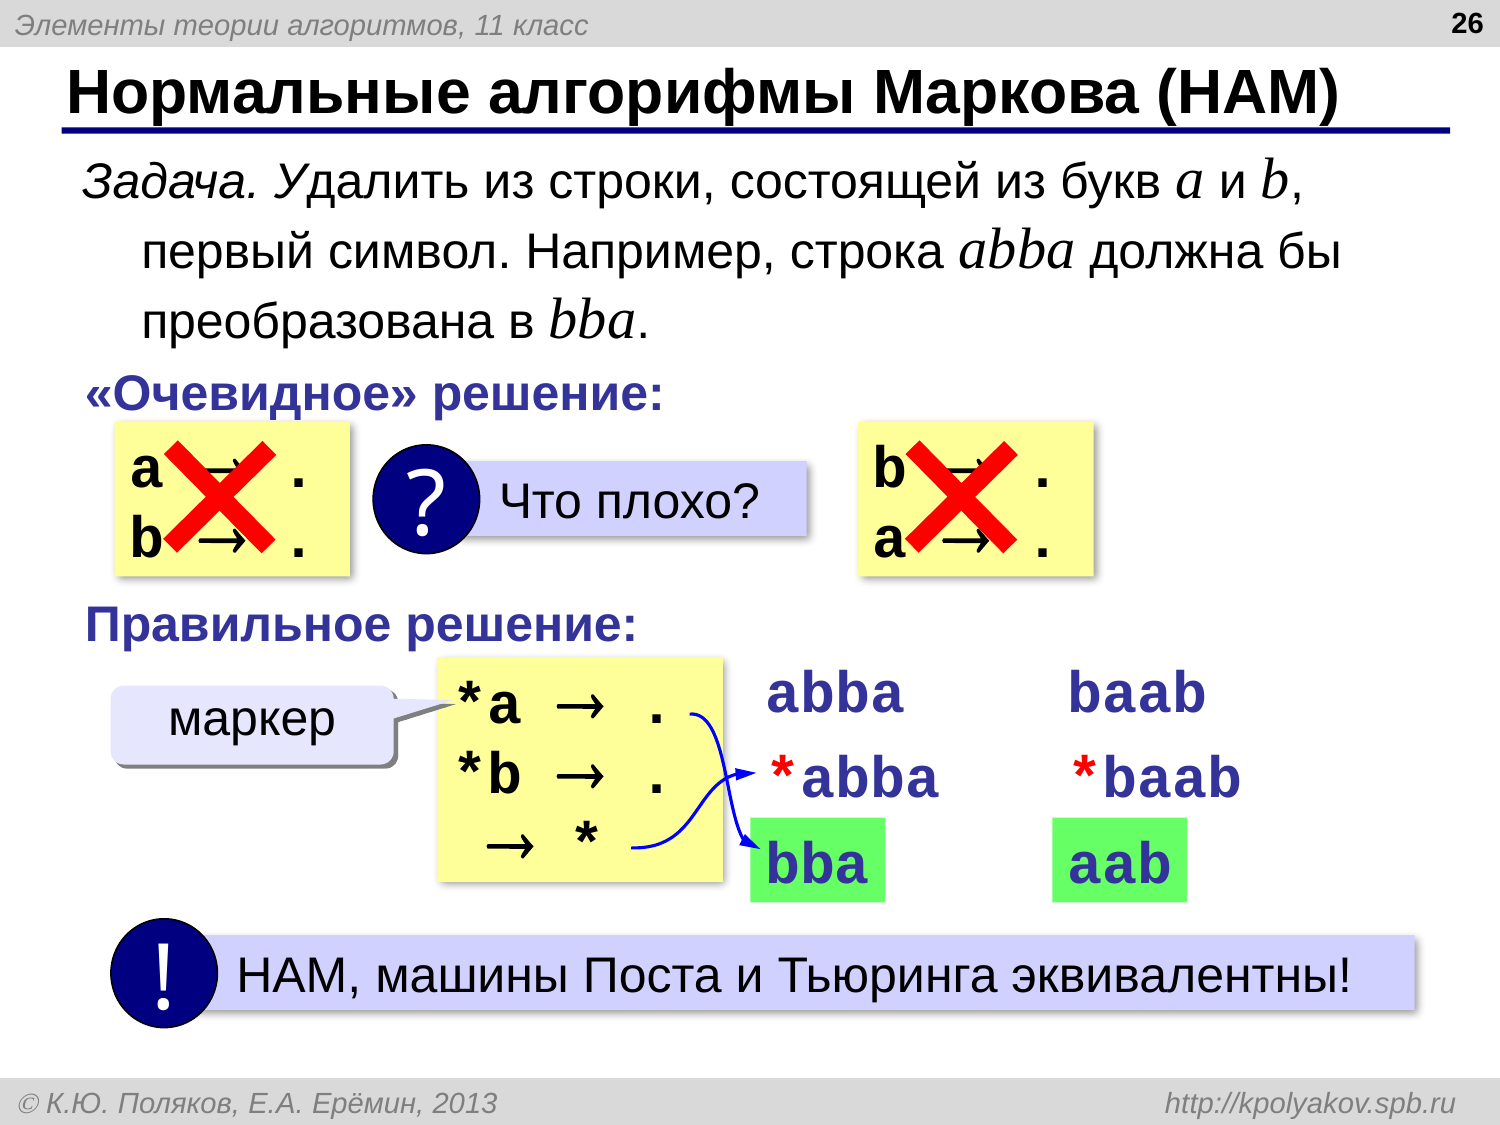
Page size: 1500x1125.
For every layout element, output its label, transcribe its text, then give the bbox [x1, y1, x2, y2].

text_box Задача. Удалить из строки, состоящей из букв a и b, первый символ. Например, строка abba должна бы преобразована в bba. [67, 132, 1452, 358]
text_box *abba [750, 732, 956, 817]
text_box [372, 444, 807, 554]
text_box baab [1052, 646, 1223, 732]
text_box abba [750, 646, 921, 732]
text_box «Очевидное» решение: [70, 353, 681, 428]
text_box маркер [110, 685, 454, 765]
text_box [110, 918, 1415, 1028]
text_box a  . b  . [114, 421, 350, 577]
text_box [689, 713, 761, 850]
text_box [631, 780, 727, 849]
text_box [904, 440, 1018, 554]
text_box Правильное решение: [70, 584, 654, 659]
title Нормальные алгорифмы Маркова (НАМ) [51, 49, 1425, 127]
text_box *baab [1052, 732, 1258, 817]
text_box *a  . *b  .  * [437, 657, 723, 882]
text_box bba [750, 817, 886, 903]
text_box aab [1052, 817, 1188, 903]
text_box [163, 440, 277, 554]
slide_number 26 [1148, 0, 1500, 75]
text_box [727, 768, 757, 789]
text_box b  . a  . [858, 421, 1094, 577]
